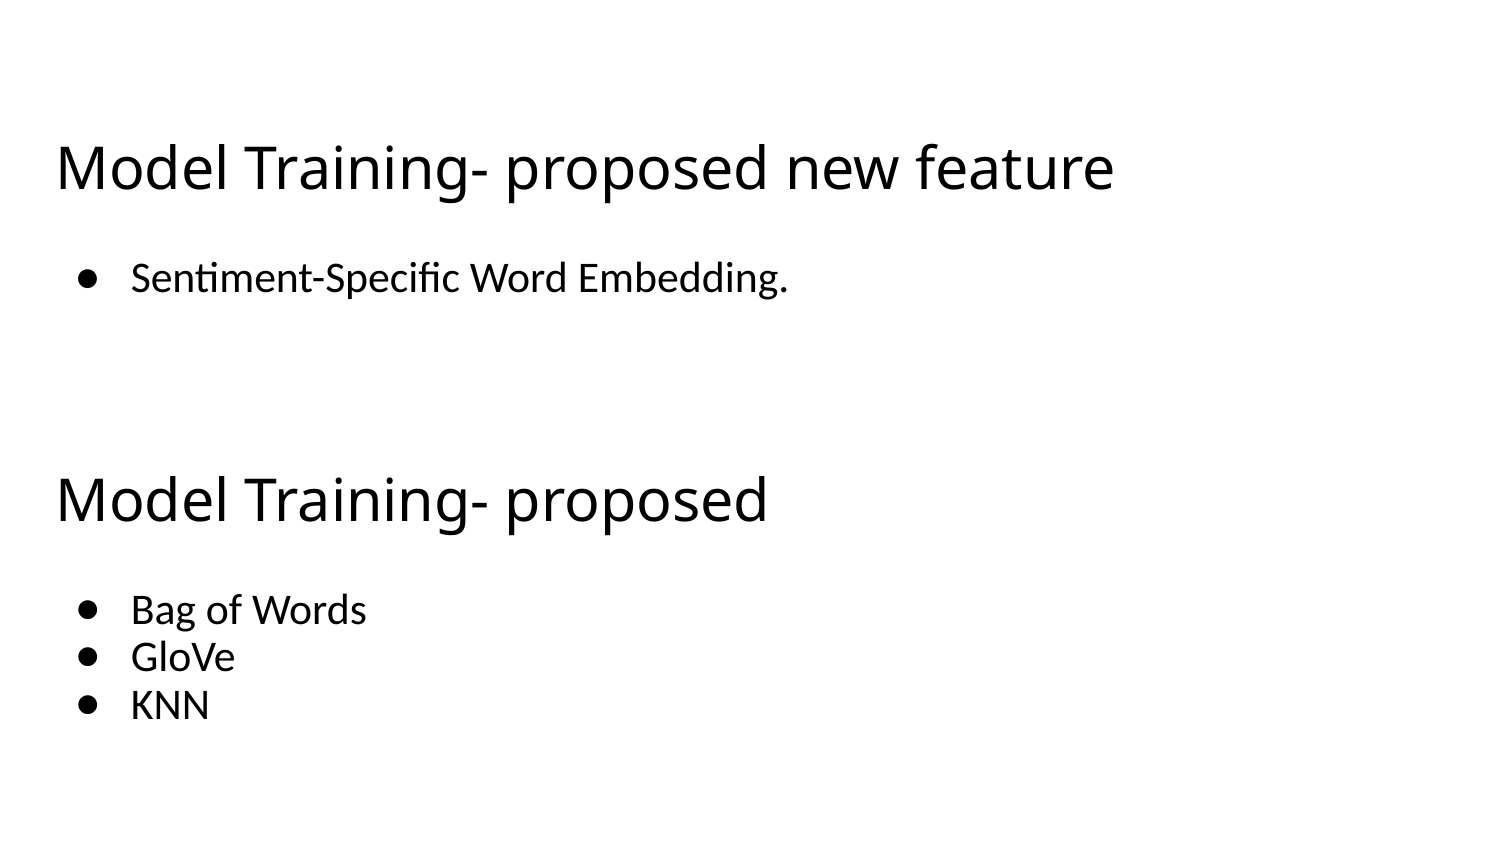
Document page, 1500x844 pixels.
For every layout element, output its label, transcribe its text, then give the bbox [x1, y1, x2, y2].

text_box Model Training- proposed new feature [40, 123, 1439, 218]
text_box Sentiment-Specific Word Embedding. [40, 239, 1439, 350]
title Model Training- proposed [40, 455, 1439, 550]
list Bag of Words GloVe KNN [40, 571, 1439, 809]
